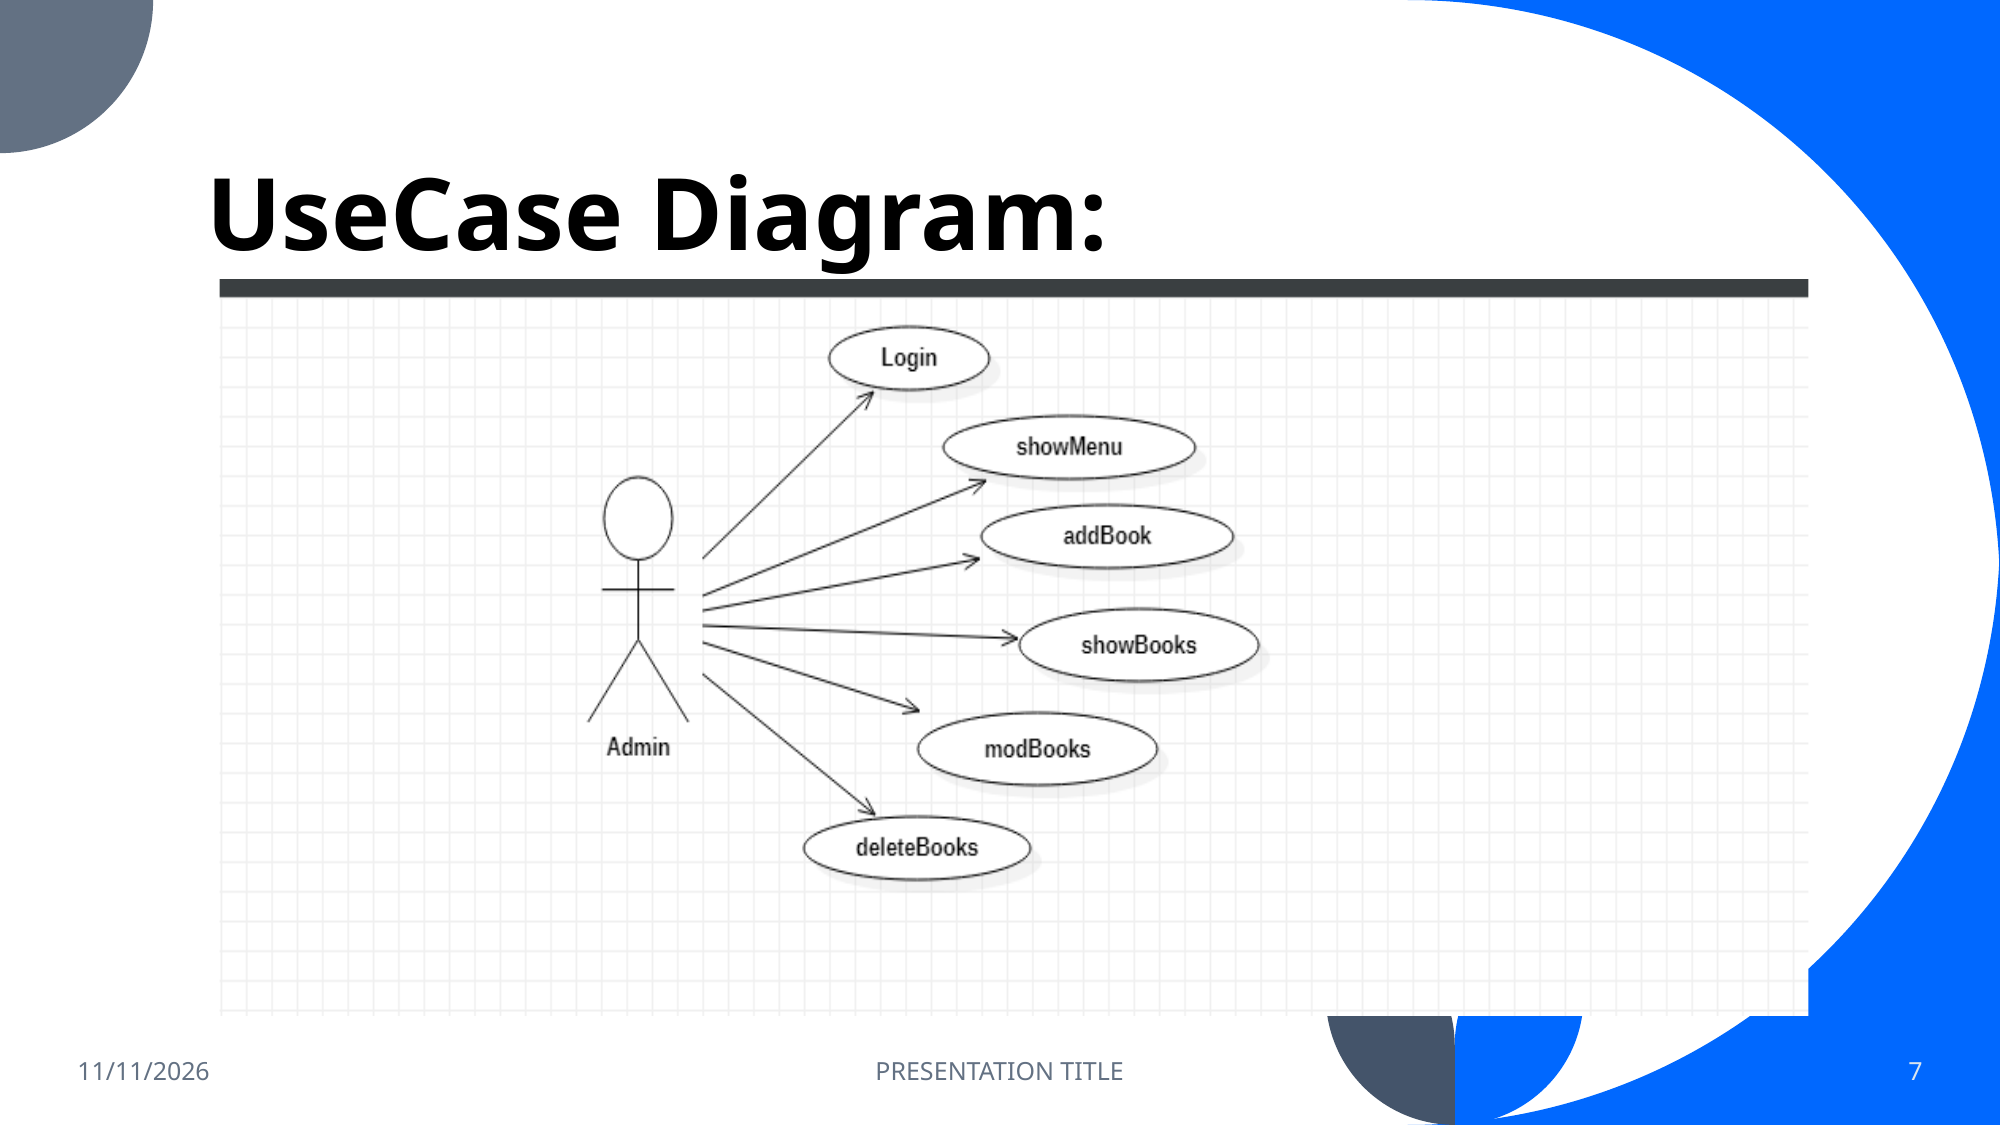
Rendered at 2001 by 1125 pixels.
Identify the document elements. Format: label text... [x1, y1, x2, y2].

slide_number 7 [1665, 1042, 1938, 1103]
title UseCase Diagram: [191, 62, 1796, 280]
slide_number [62, 1042, 513, 1103]
footer PRESENTATION TITLE [662, 1042, 1338, 1103]
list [219, 279, 1809, 1016]
